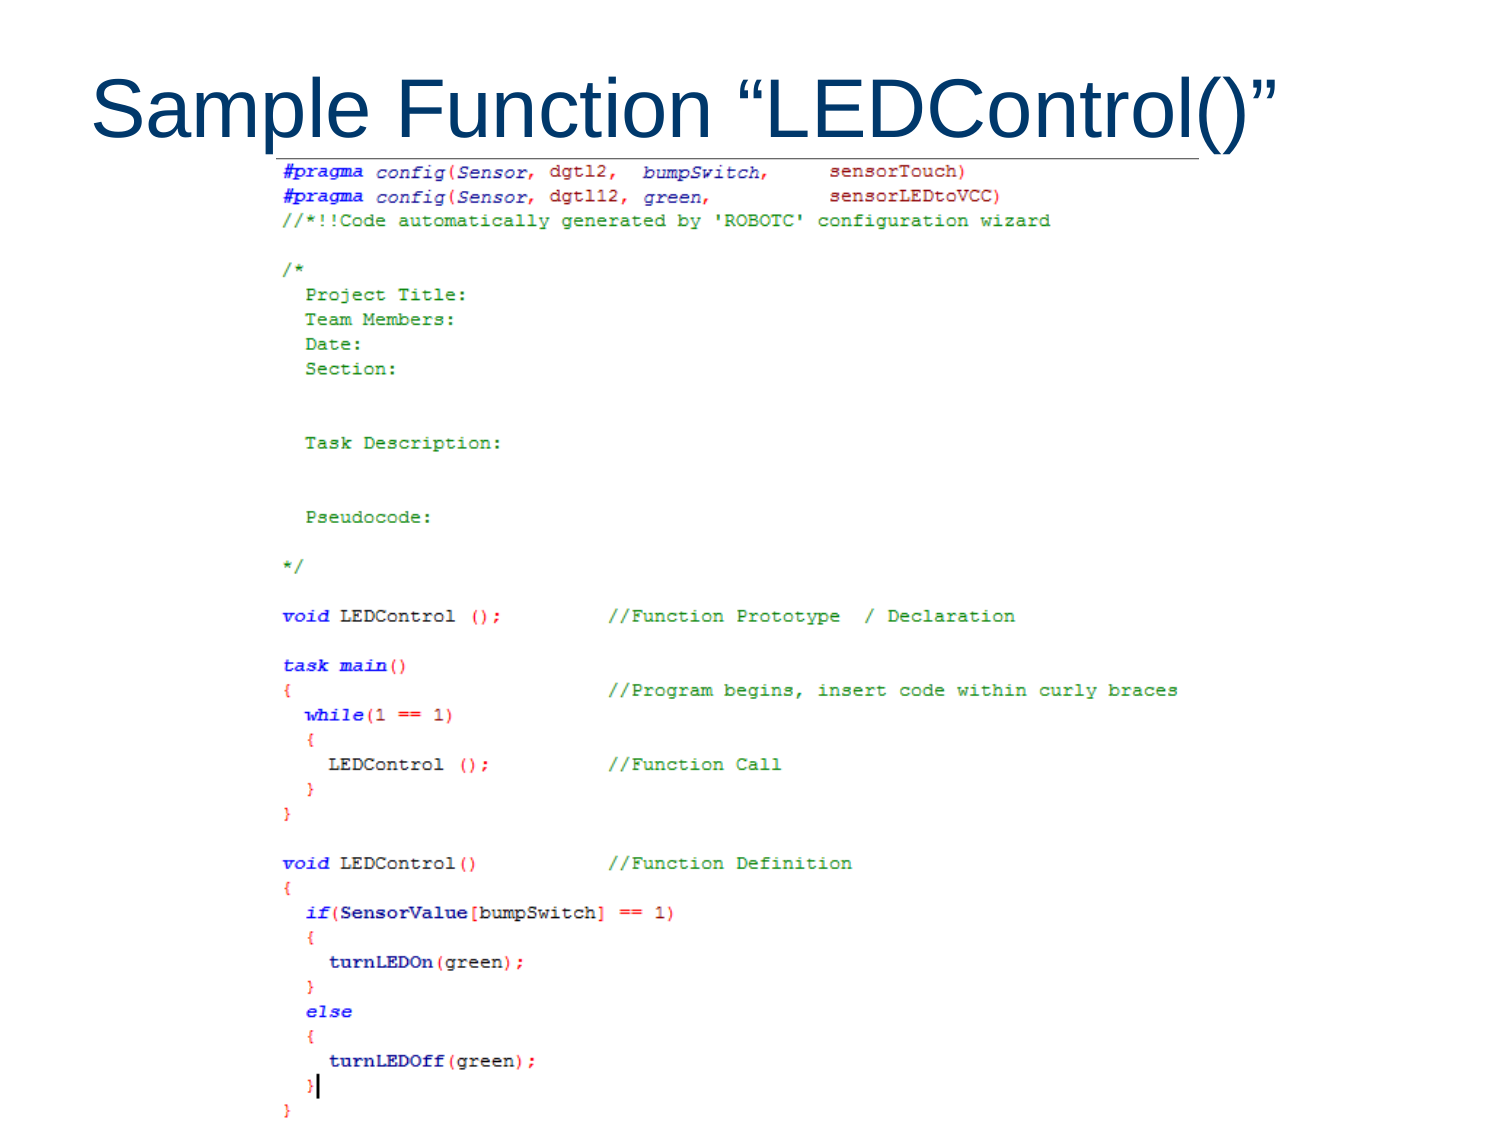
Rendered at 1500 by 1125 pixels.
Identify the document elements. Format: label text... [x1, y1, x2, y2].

picture [276, 158, 1199, 1125]
title Sample Function “LEDControl()” [74, 44, 1426, 163]
